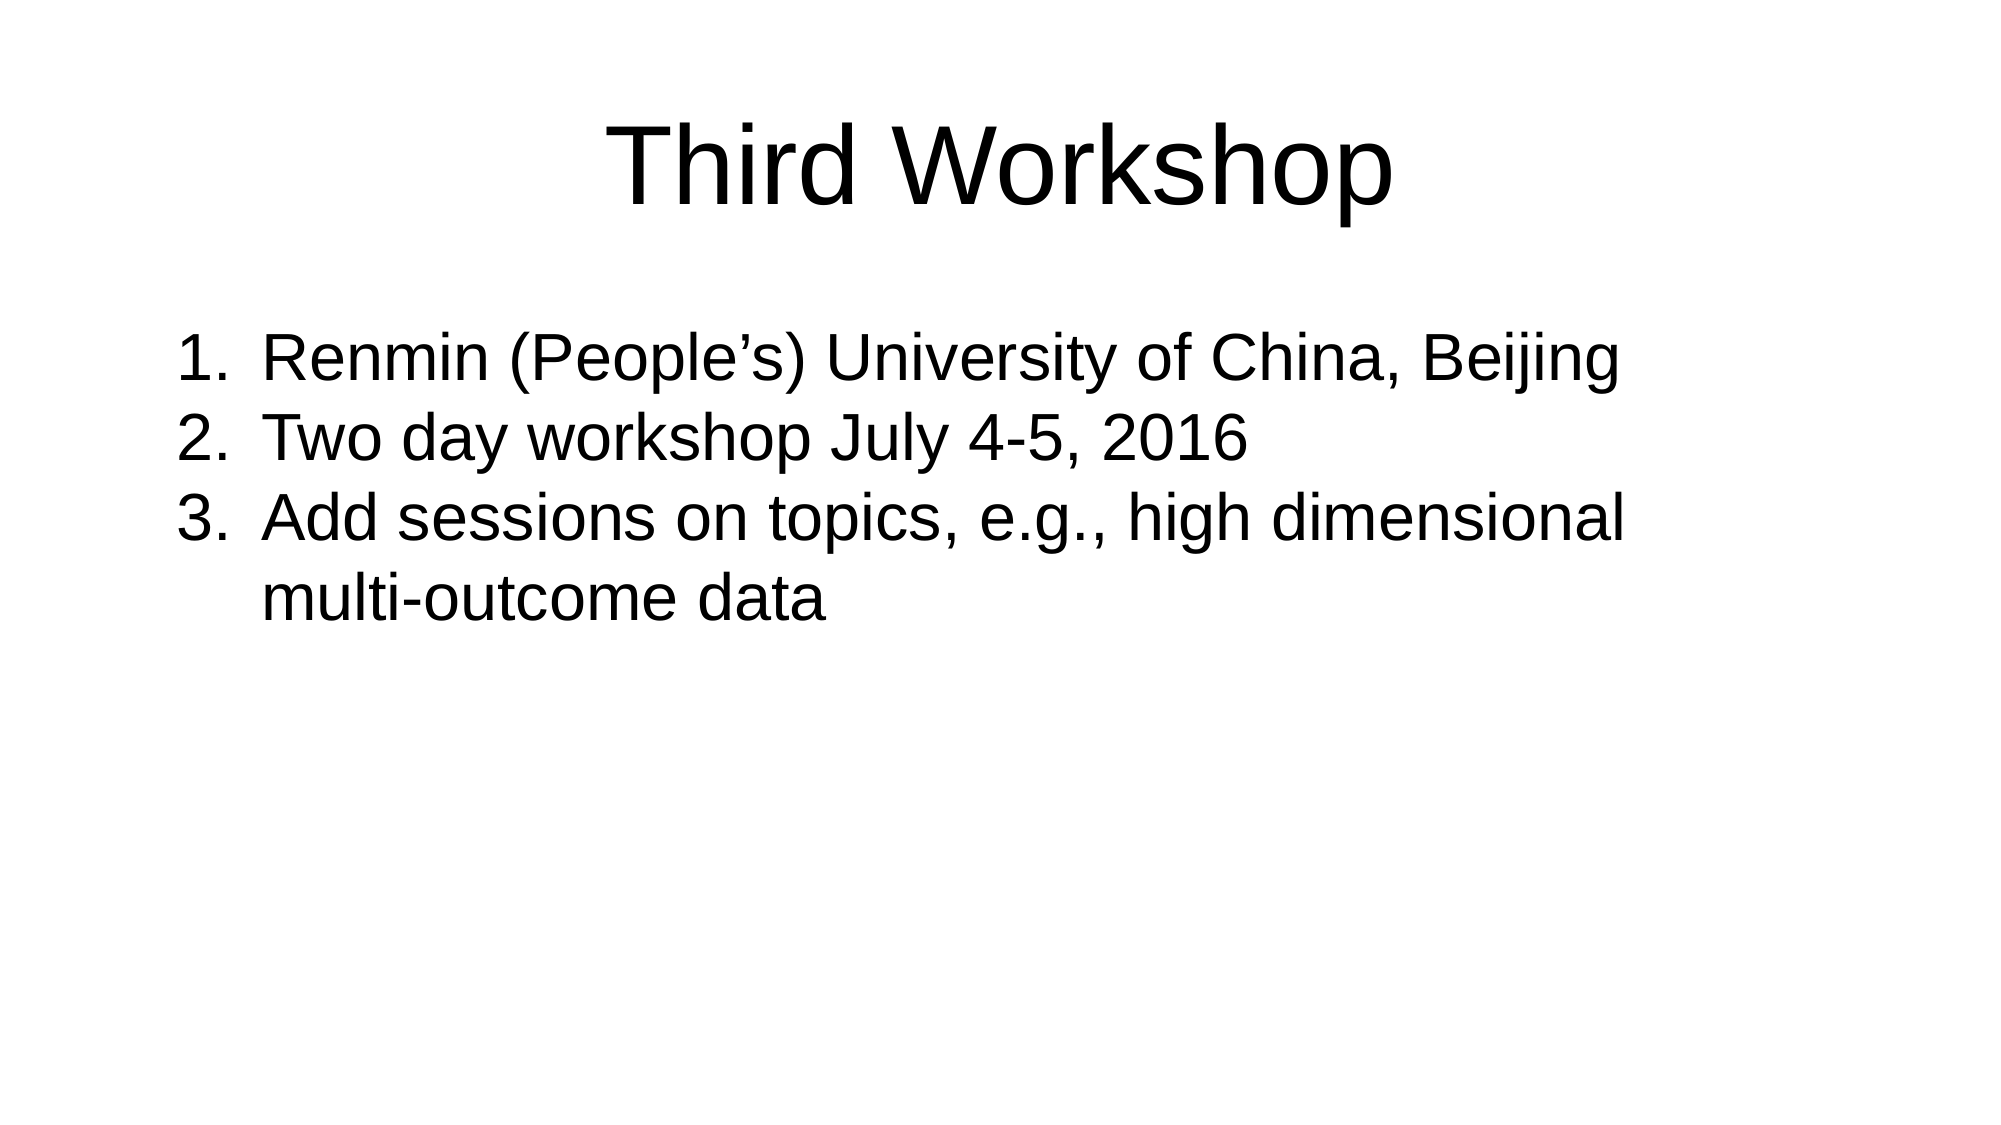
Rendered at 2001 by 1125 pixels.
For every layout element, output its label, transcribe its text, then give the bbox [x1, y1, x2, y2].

title Third Workshop [137, 59, 1863, 278]
text_box Renmin (People’s) University of China, Beijing Two day workshop July 4-5, 2016 Add sessions on topics, e.g., high dimensional multi-outcome data [161, 306, 1791, 642]
